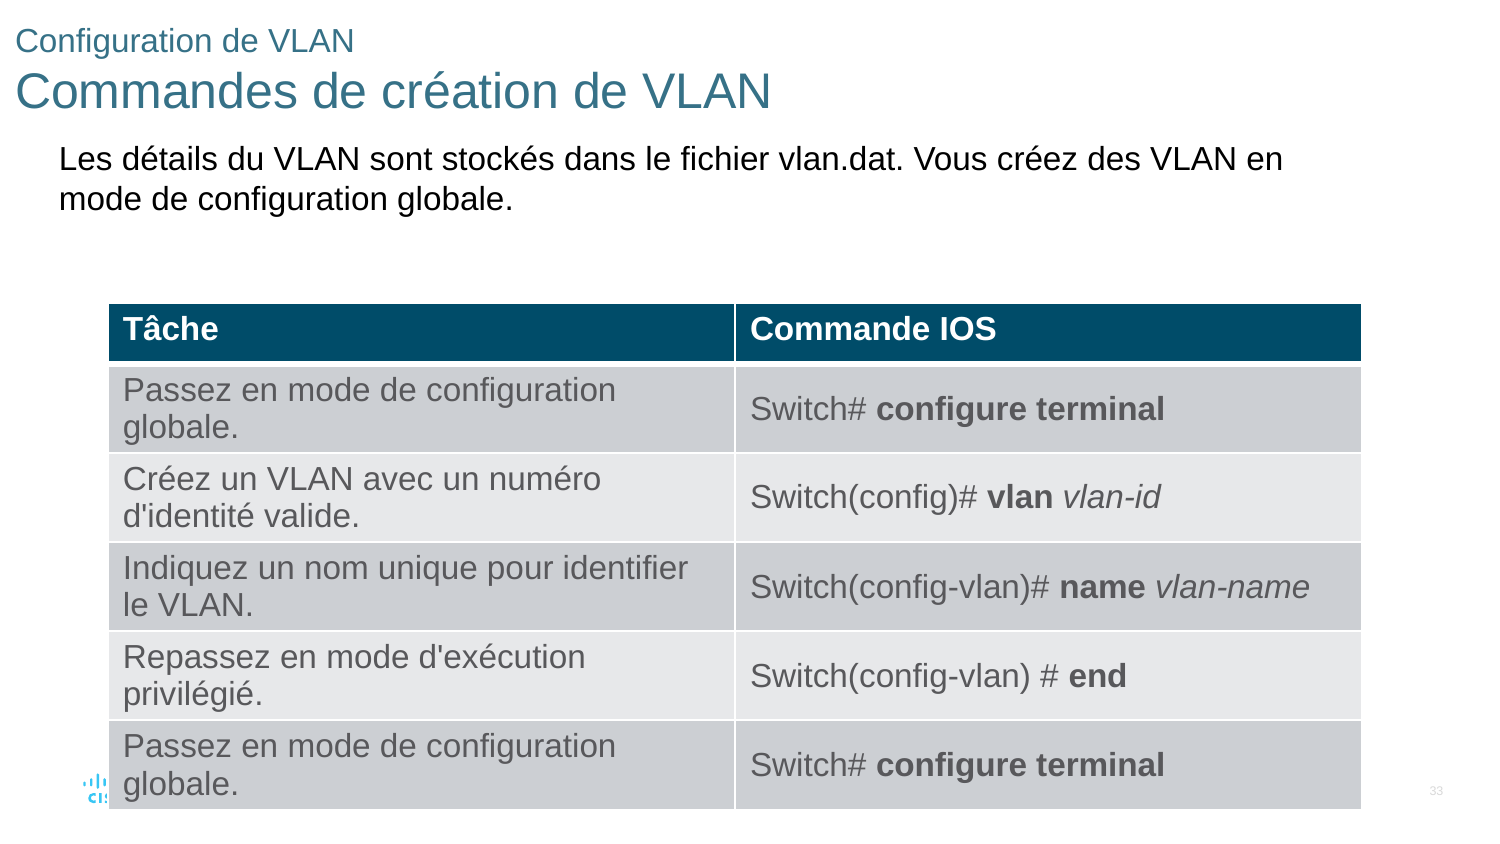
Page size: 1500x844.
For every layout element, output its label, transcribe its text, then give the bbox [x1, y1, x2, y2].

table_cell Repassez en mode d'exécution privilégié. [109, 632, 734, 719]
list Les détails du VLAN sont stockés dans le fichier vlan.dat. Vous créez des VLAN en mode de configuration globale. [20, 129, 1362, 243]
table_cell Switch# configure terminal [736, 721, 1361, 809]
table_cell Switch(config)# vlan vlan-id [736, 454, 1361, 541]
table_cell Passez en mode de configuration globale. [109, 367, 734, 452]
table_cell Créez un VLAN avec un numéro d'identité valide. [109, 454, 734, 541]
table_cell Passez en mode de configuration globale. [109, 721, 734, 809]
table_cell Switch(config-vlan) # end [736, 632, 1361, 719]
title Configuration de VLAN Commandes de création de VLAN [0, 6, 1500, 131]
table_cell Indiquez un nom unique pour identifier le VLAN. [109, 543, 734, 630]
table_cell Switch# configure terminal [736, 367, 1361, 452]
table_header Tâche [109, 304, 734, 361]
table_cell Switch(config-vlan)# name vlan-name [736, 543, 1361, 630]
table_header Commande IOS [736, 304, 1361, 361]
